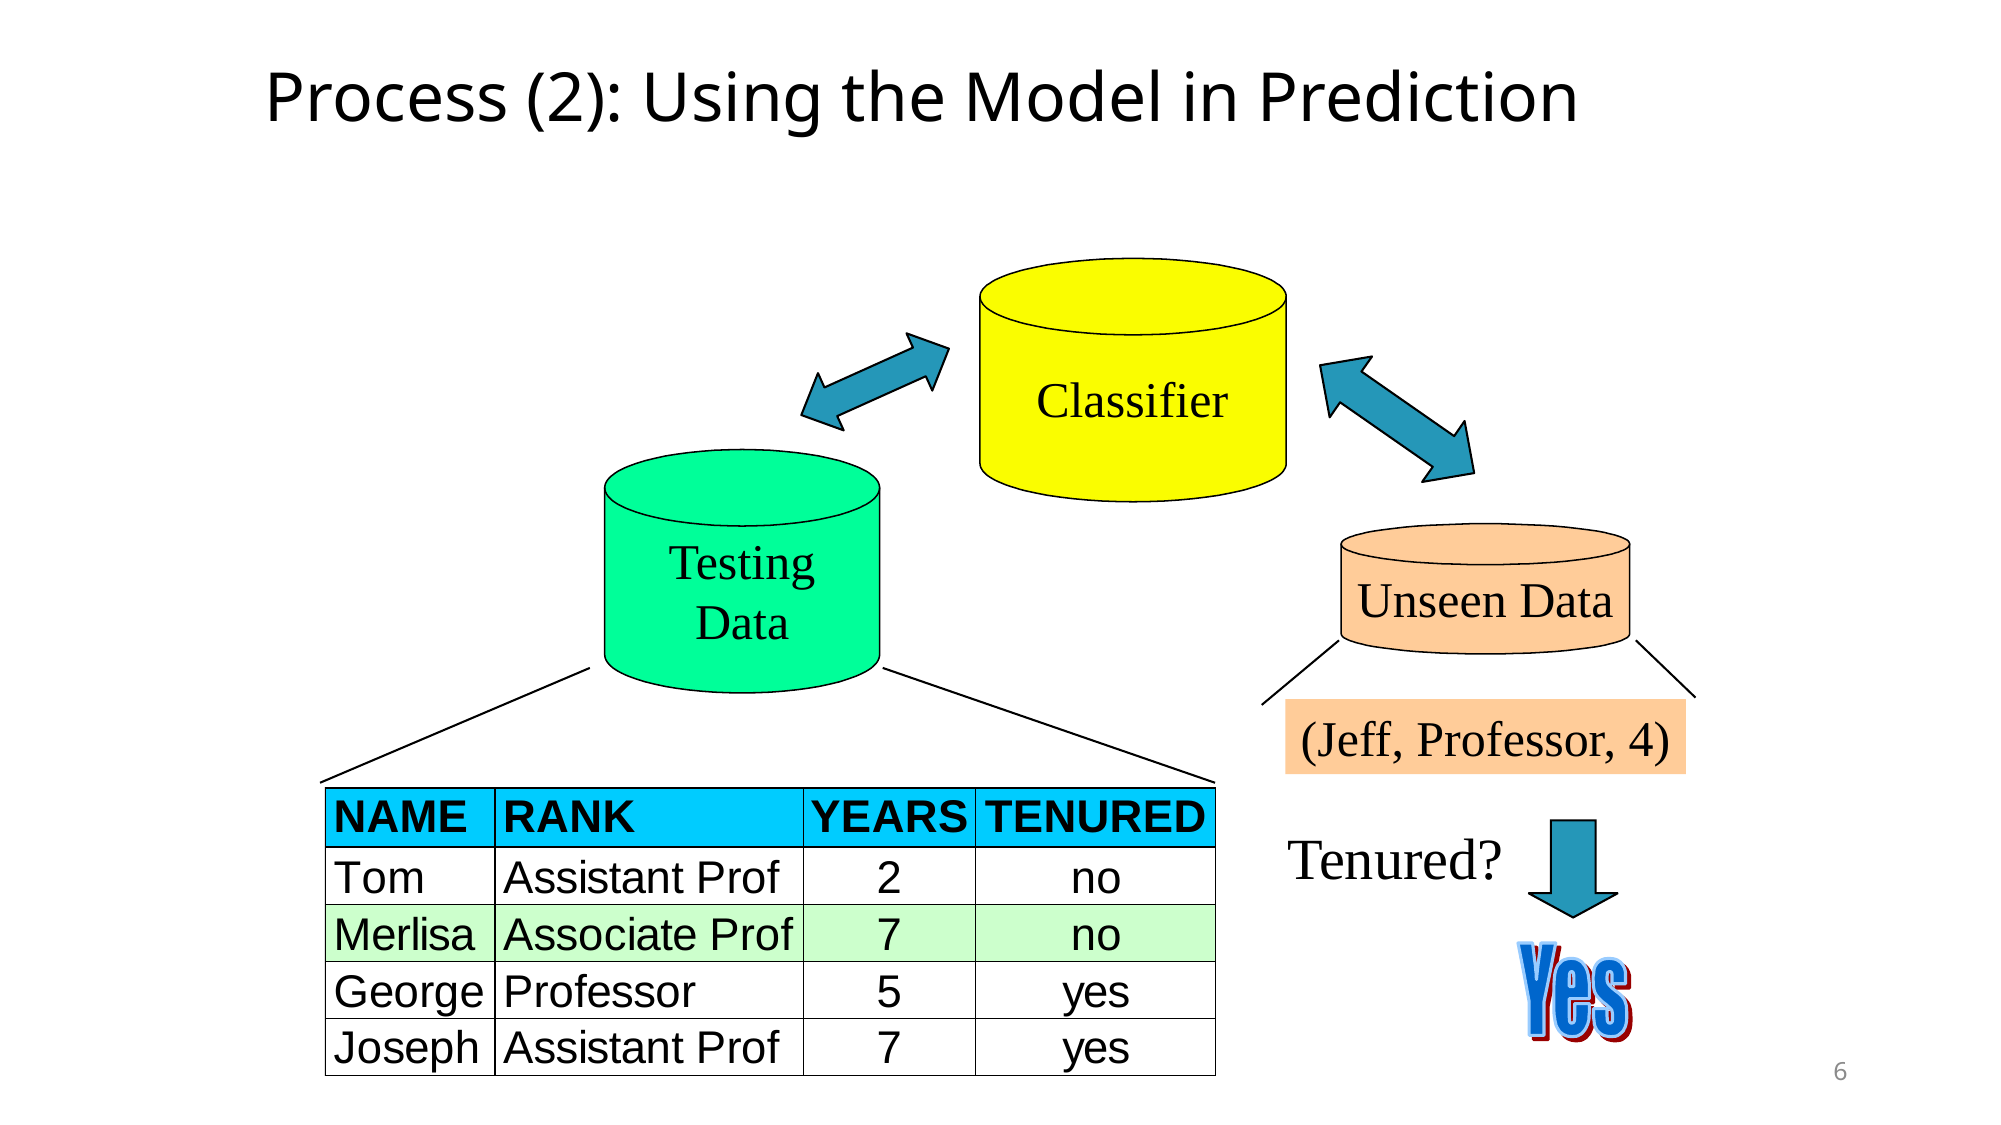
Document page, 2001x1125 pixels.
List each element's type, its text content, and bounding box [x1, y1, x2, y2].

slide_number 6 [1412, 1042, 1863, 1103]
title Process (2): Using the Model in Prediction [249, 37, 1750, 163]
picture [1516, 941, 1635, 1045]
text_box [1320, 356, 1475, 482]
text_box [979, 257, 1290, 505]
text_box Tenured? [1272, 813, 1519, 899]
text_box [1340, 522, 1633, 657]
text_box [603, 448, 883, 696]
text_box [324, 787, 1218, 1078]
text_box (Jeff, Professor, 4) [1285, 699, 1686, 775]
text_box [1528, 820, 1618, 918]
text_box [801, 333, 949, 431]
